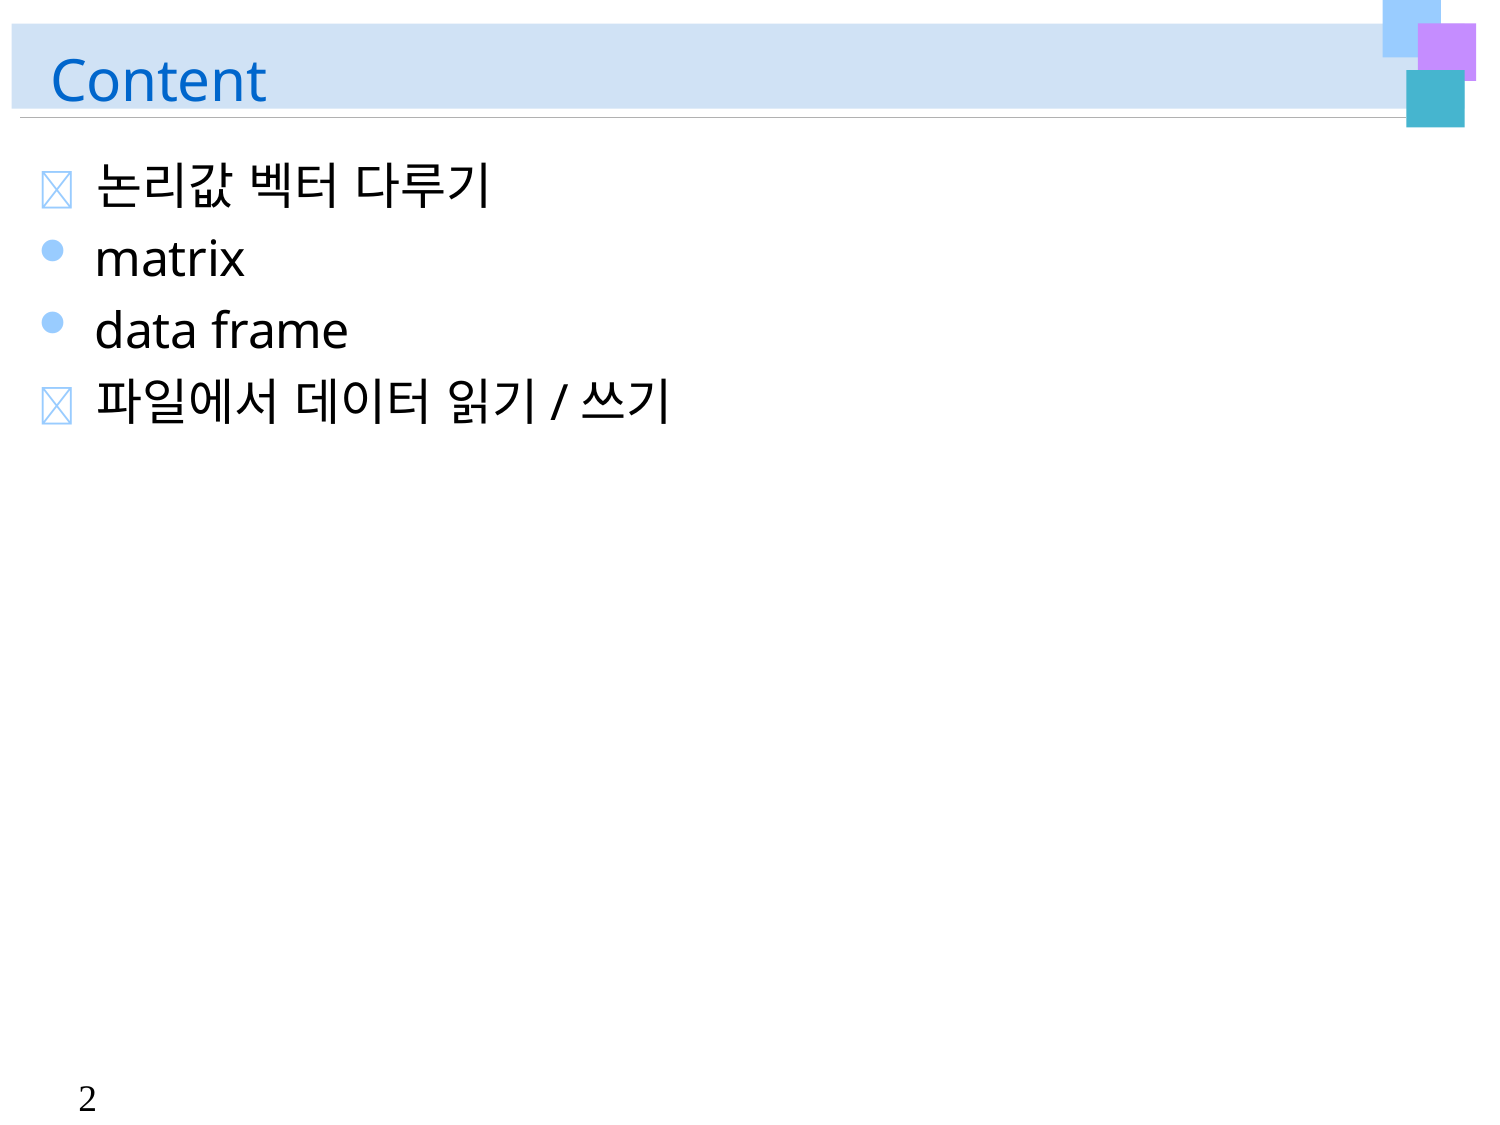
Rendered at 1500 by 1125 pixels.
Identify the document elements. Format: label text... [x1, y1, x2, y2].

slide_number 2 [74, 1073, 120, 1125]
title Content [48, 42, 1452, 231]
text_box  논리값 벡터 다루기 matrix data frame  파일에서 데이터 읽기/쓰기 [36, 154, 703, 431]
